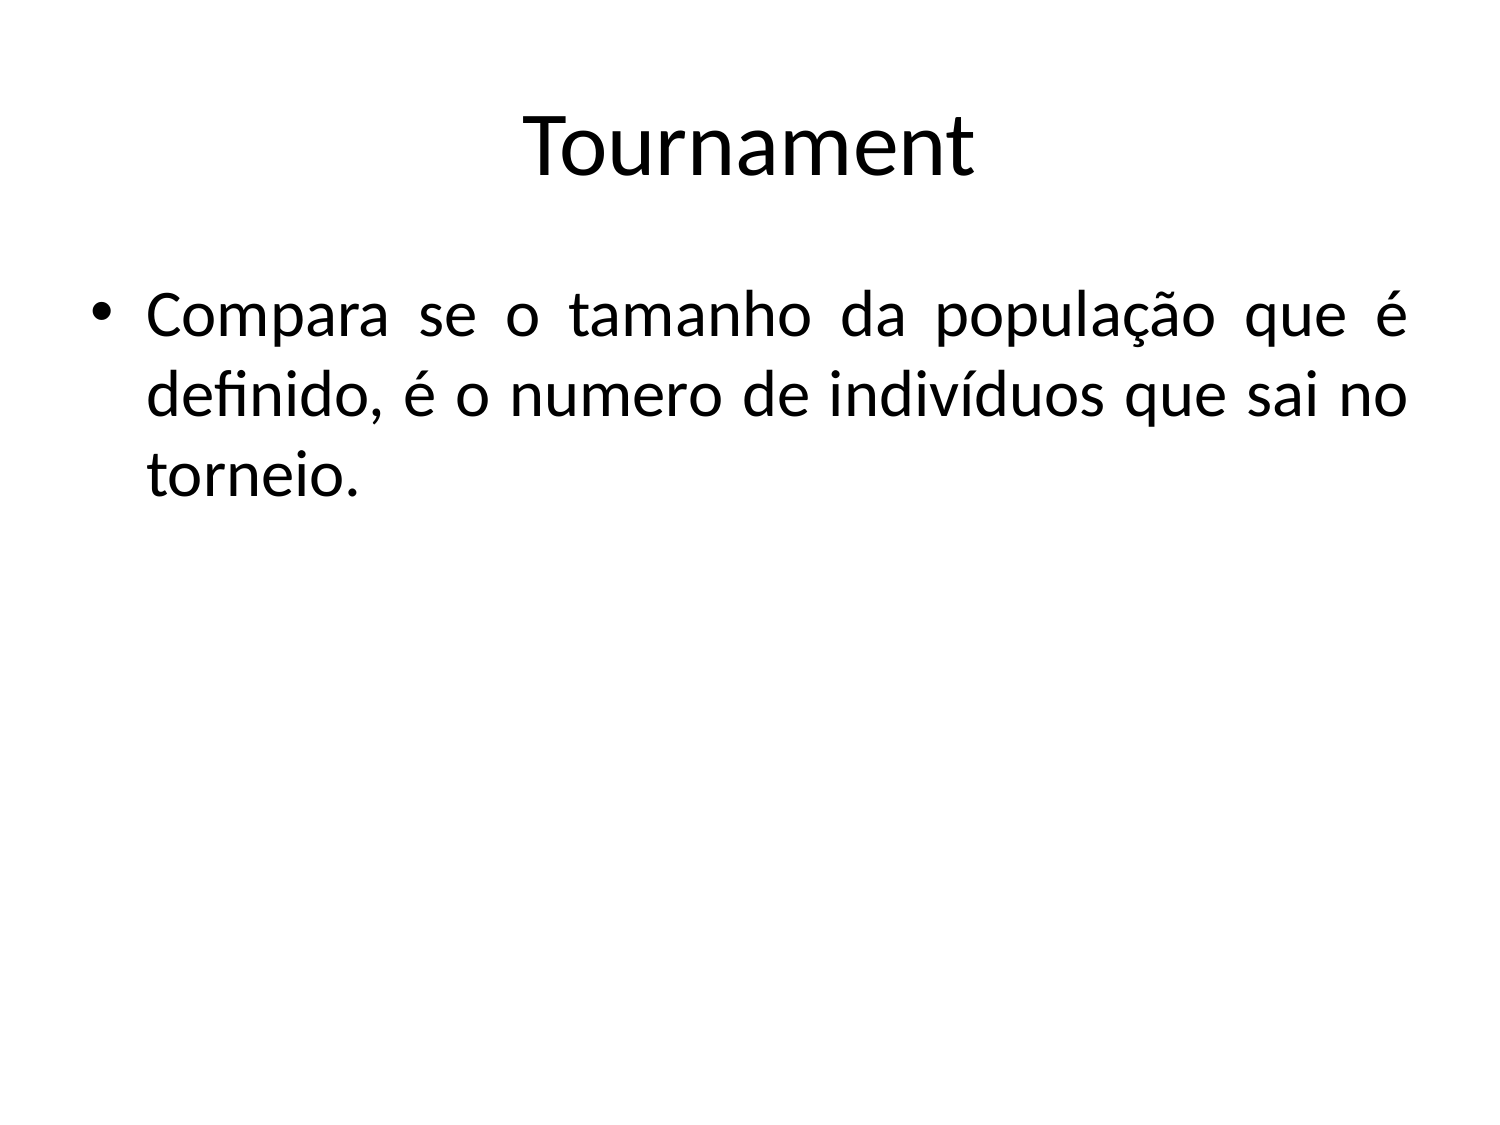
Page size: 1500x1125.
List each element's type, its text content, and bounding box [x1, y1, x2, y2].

list Compara se o tamanho da população que é definido, é o numero de indivíduos que sai no torneio. [75, 262, 1425, 1005]
title Tournament [75, 45, 1425, 233]
